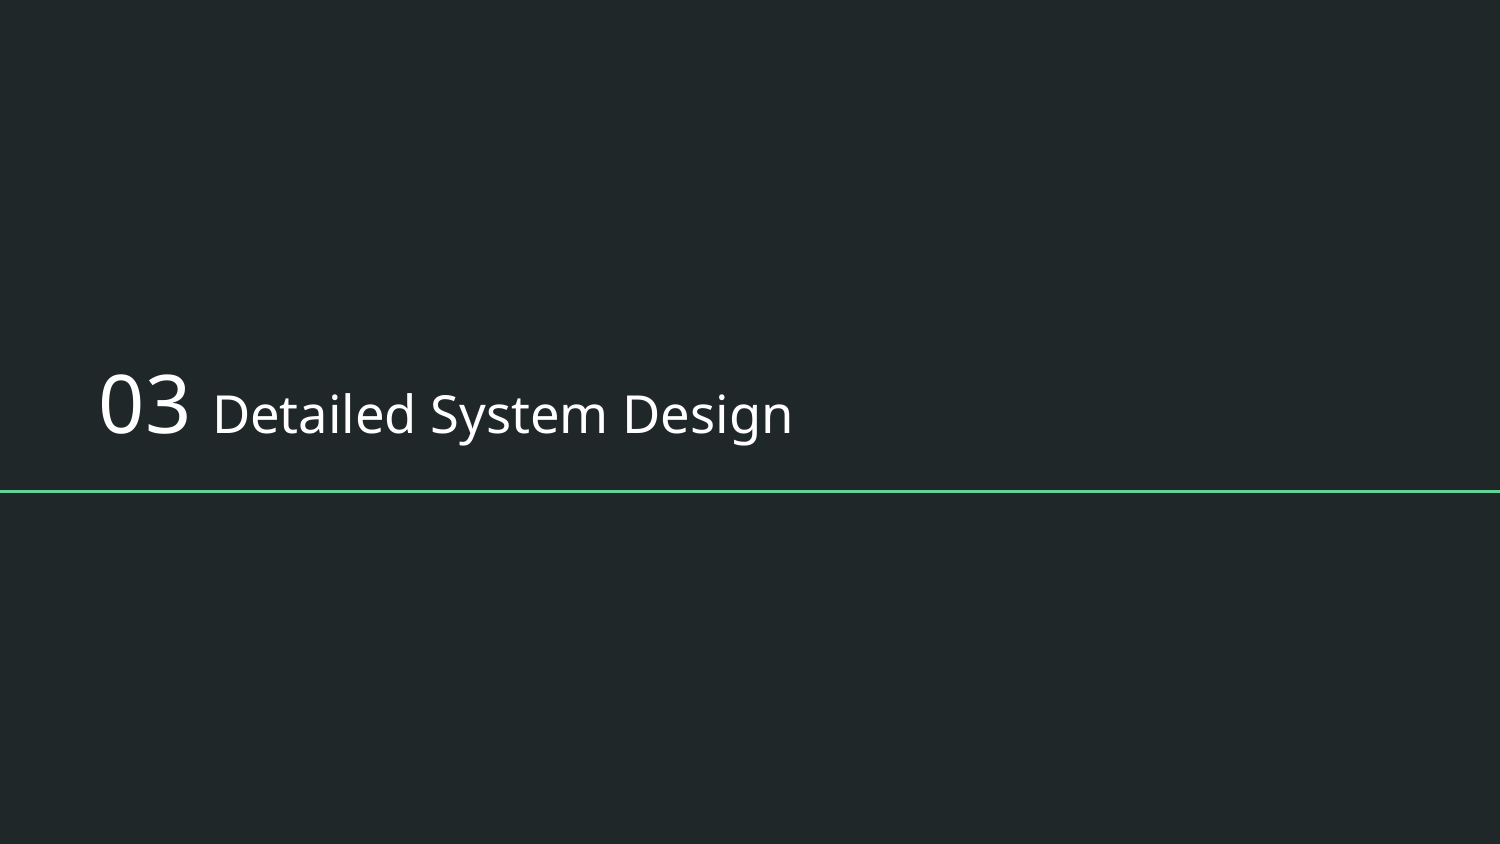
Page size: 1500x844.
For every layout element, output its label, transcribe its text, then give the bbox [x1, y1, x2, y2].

title 03 Detailed System Design [83, 337, 1417, 466]
